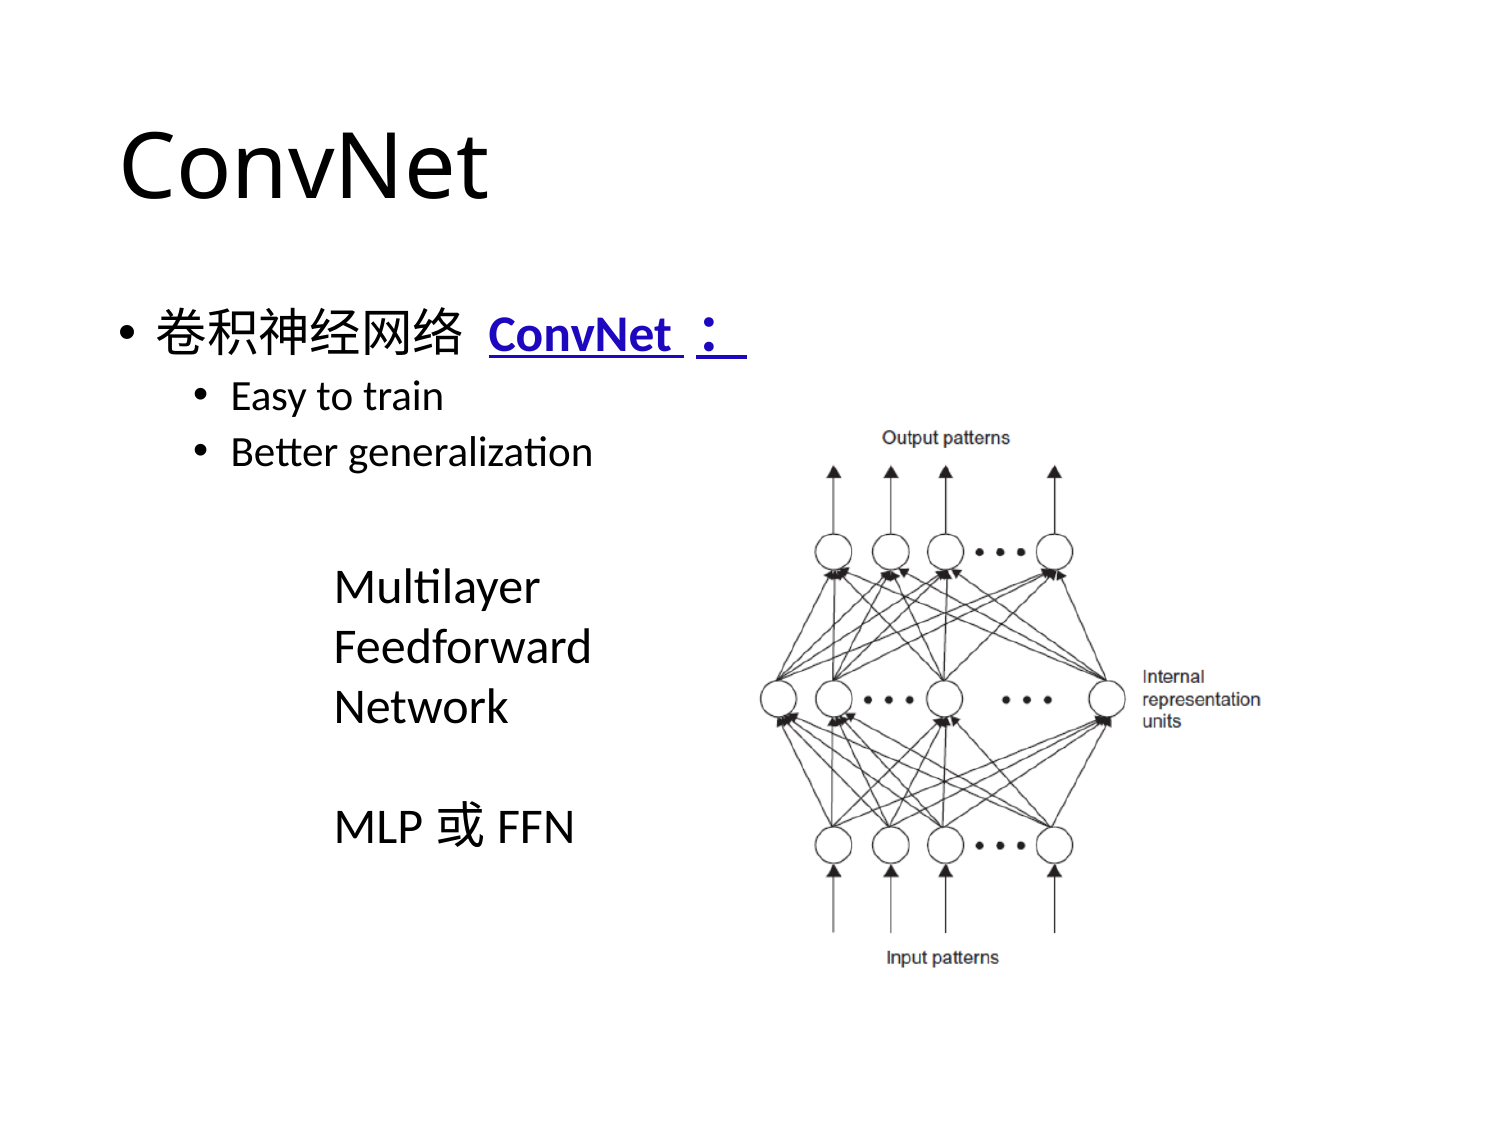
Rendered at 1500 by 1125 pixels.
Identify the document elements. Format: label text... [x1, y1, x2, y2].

title ConvNet [103, 59, 1397, 278]
list 卷积神经网络 ConvNet ： Easy to train Better generalization [103, 299, 1280, 1014]
picture [734, 419, 1291, 991]
text_box Multilayer Feedforward Network MLP或FFN [243, 546, 619, 861]
